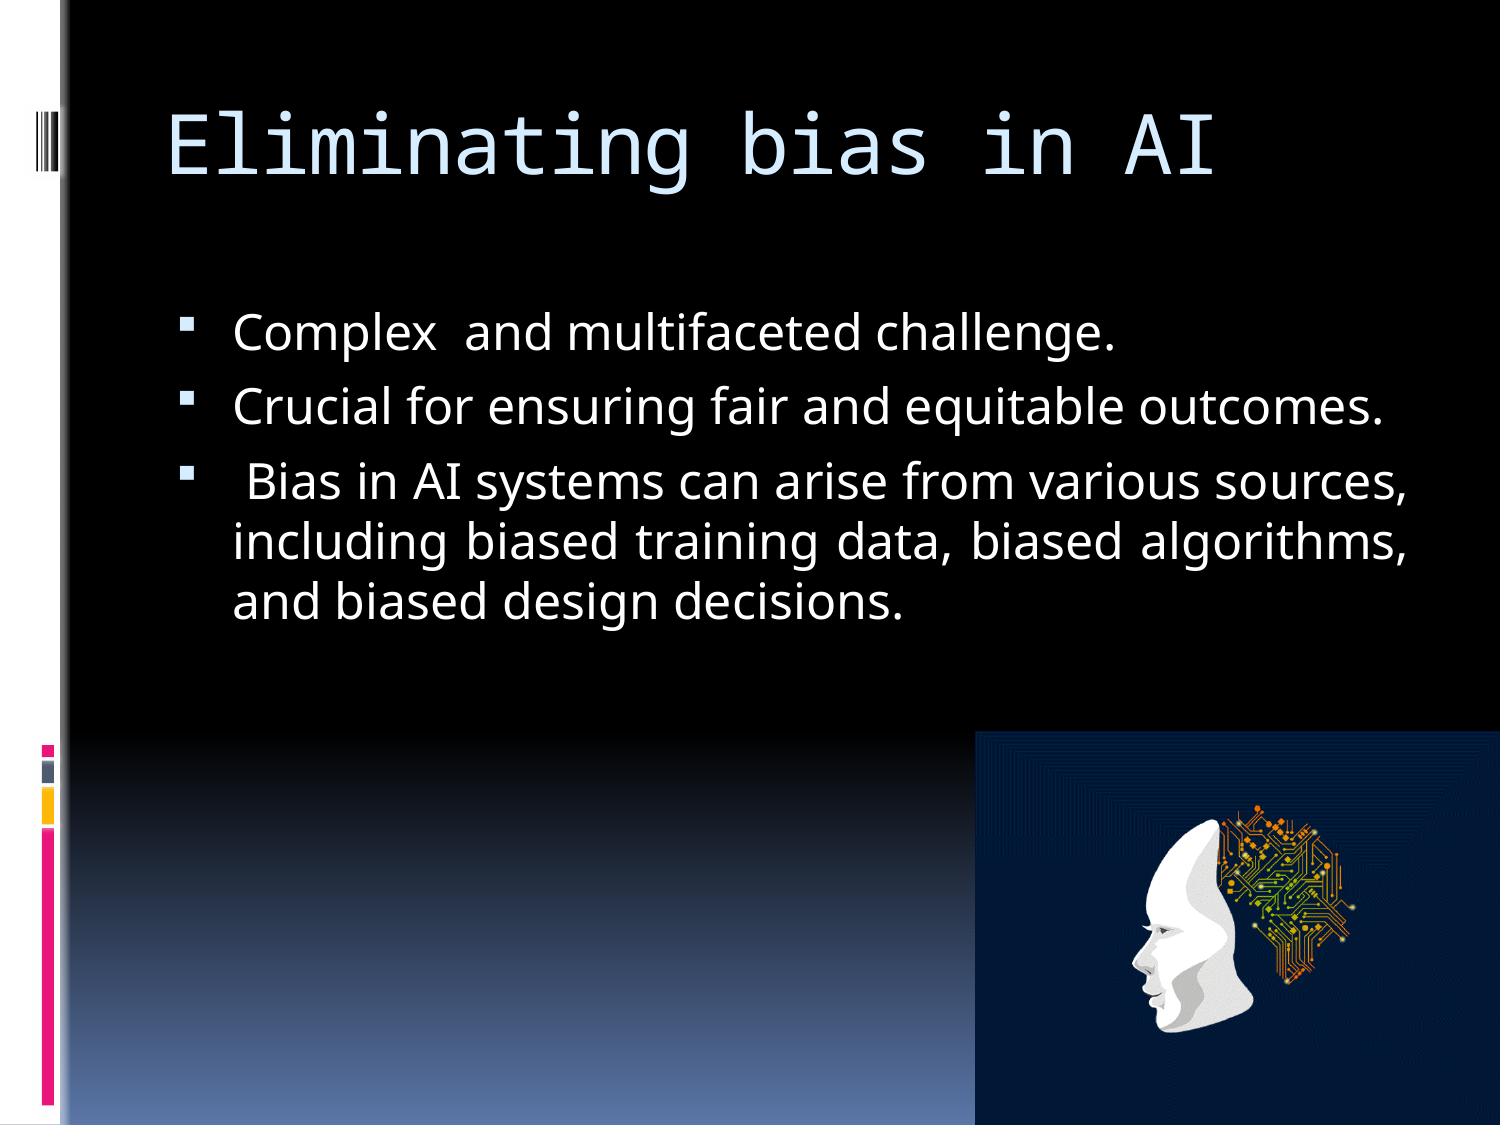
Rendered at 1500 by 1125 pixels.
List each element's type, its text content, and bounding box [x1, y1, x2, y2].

title Eliminating bias in AI [150, 83, 1425, 234]
list Complex and multifaceted challenge. Crucial for ensuring fair and equitable outcomes. Bias in AI systems can arise from various sources, including biased training data, biased algorithms, and biased design decisions. [150, 292, 1425, 713]
picture [974, 730, 1500, 1125]
